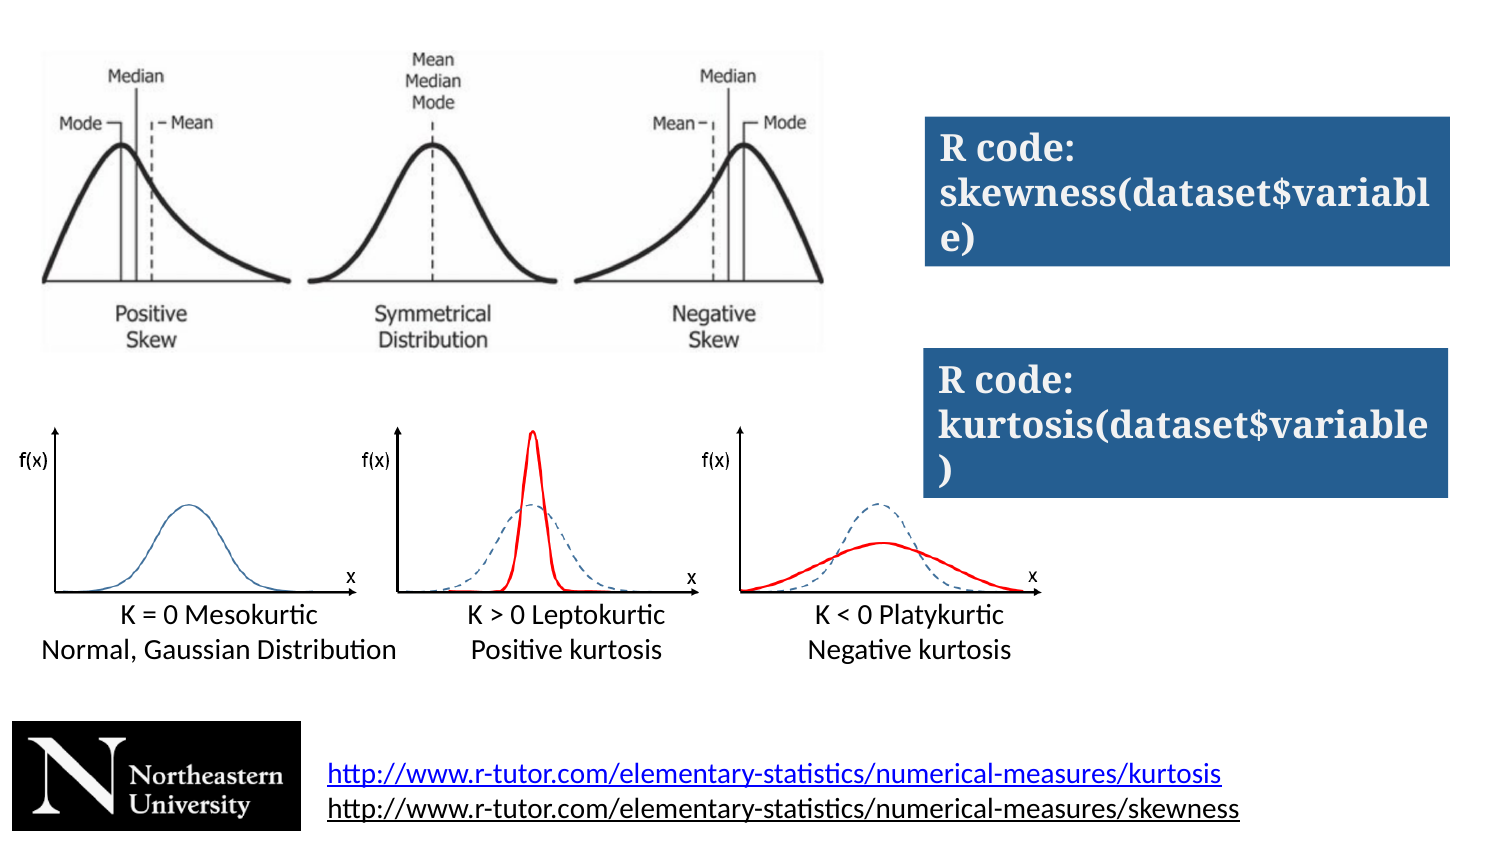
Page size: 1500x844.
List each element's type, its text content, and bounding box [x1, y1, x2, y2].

text_box K = 0 Mesokurtic Normal, Gaussian Distribution [24, 611, 414, 673]
text_box http://www.r-tutor.com/elementary-statistics/numerical-measures/kurtosis http://www.r-tutor.com/elementary-statistics/numerical-measures/skewness [312, 746, 1375, 832]
text_box K < 0 Platykurtic Negative kurtosis [759, 588, 1060, 673]
picture [24, 40, 871, 360]
text_box K > 0 Leptokurtic Positive kurtosis [416, 611, 717, 673]
picture [12, 721, 301, 831]
picture [12, 418, 1045, 603]
text_box R code: skewness(dataset$variable) [924, 116, 1450, 267]
text_box R code: kurtosis(dataset$variable) [923, 348, 1449, 498]
